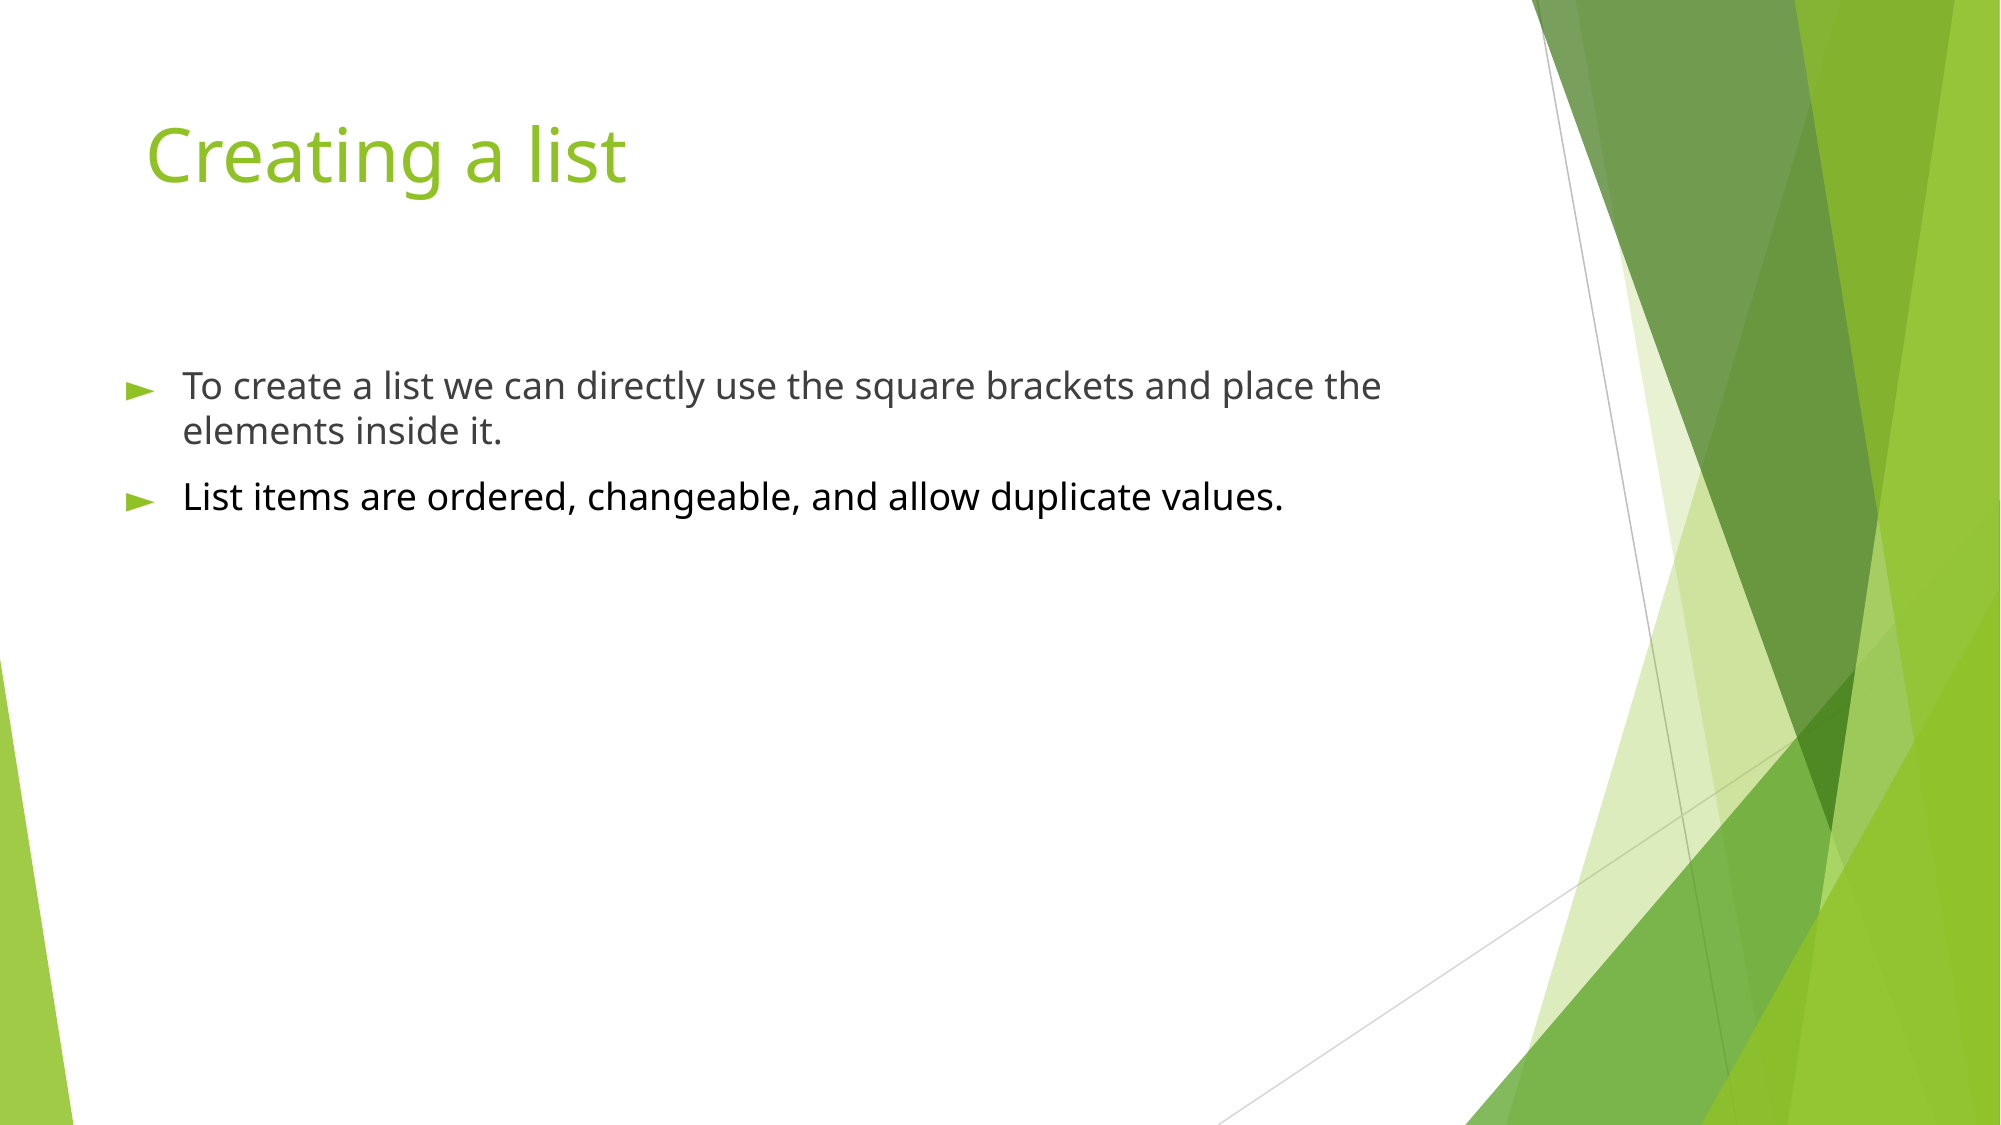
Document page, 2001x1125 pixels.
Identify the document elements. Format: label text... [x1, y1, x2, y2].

list To create a list we can directly use the square brackets and place the elements inside it. List items are ordered, changeable, and allow duplicate values. [111, 354, 1522, 992]
title Creating a list [111, 99, 1522, 317]
